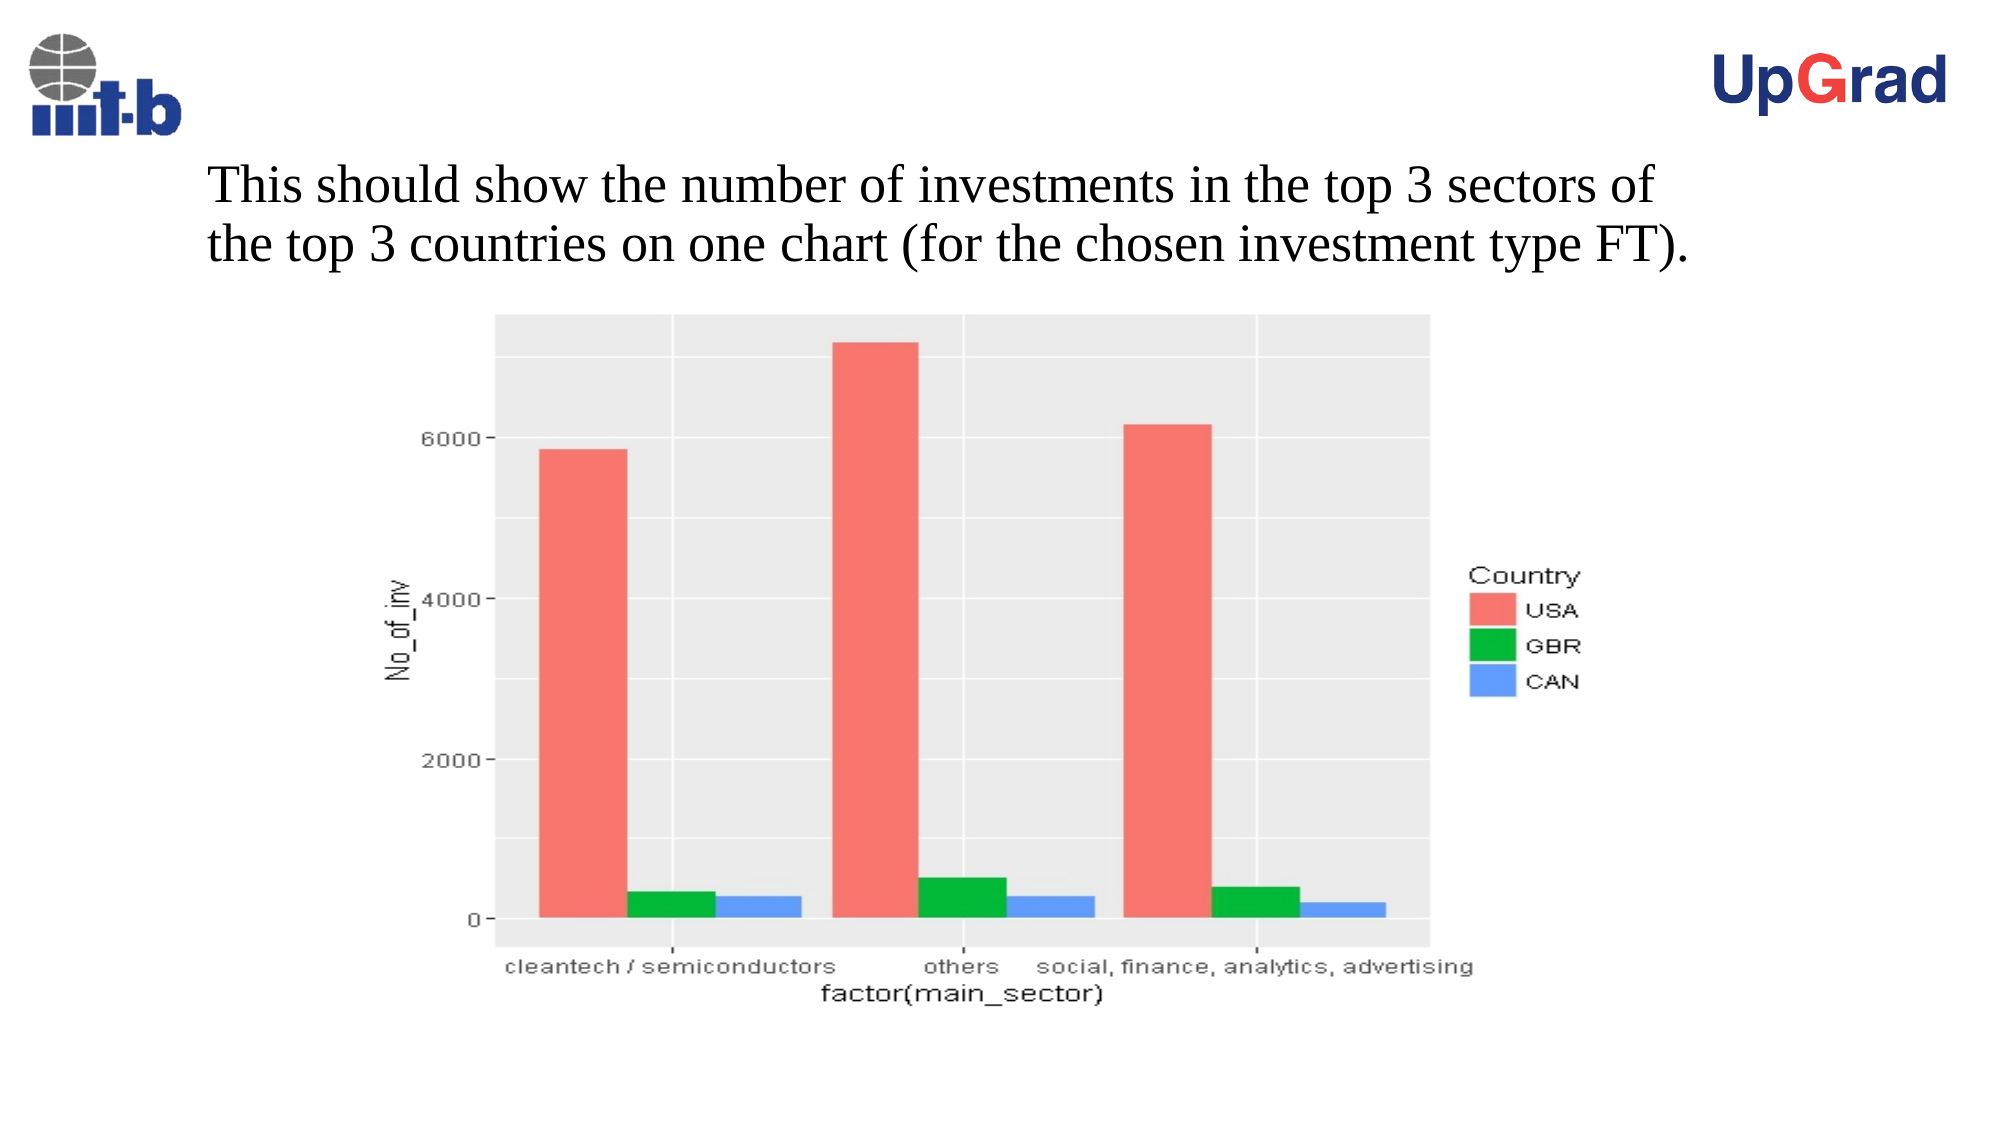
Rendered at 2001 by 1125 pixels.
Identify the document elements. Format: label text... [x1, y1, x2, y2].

picture [1714, 53, 1952, 116]
picture [0, 29, 208, 163]
title This should show the number of investments in the top 3 sectors of the top 3 countries on one chart (for the chosen investment type FT). [192, 144, 1721, 285]
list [359, 304, 1638, 1017]
